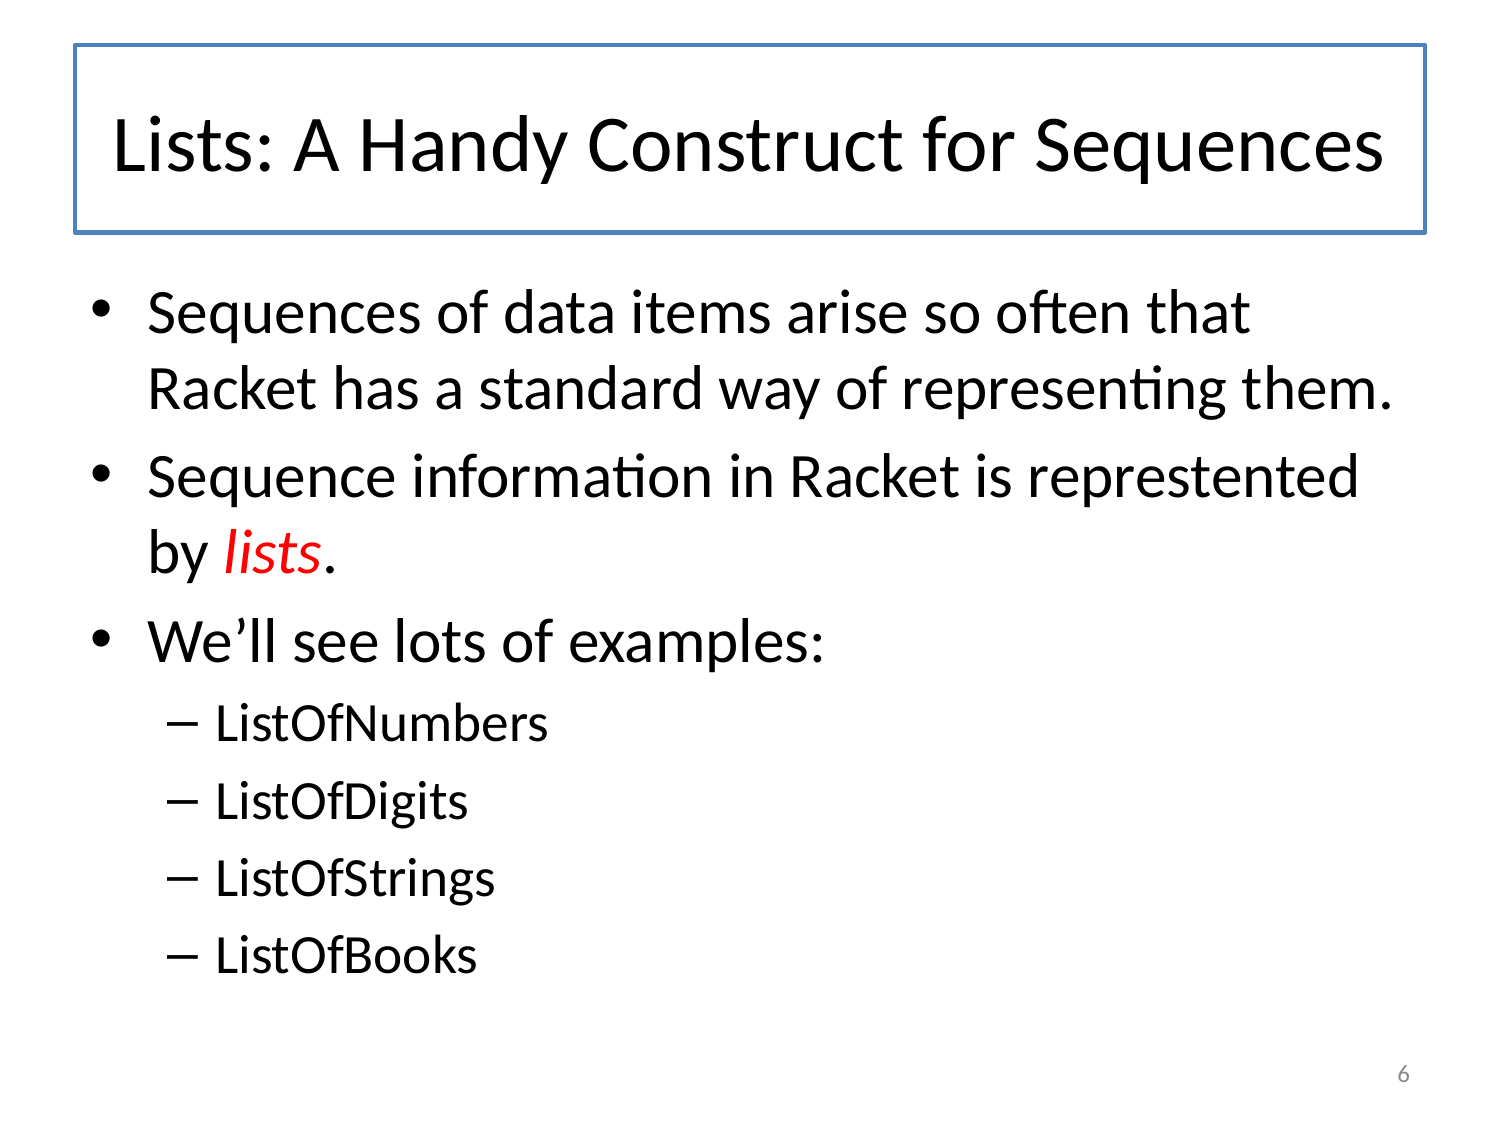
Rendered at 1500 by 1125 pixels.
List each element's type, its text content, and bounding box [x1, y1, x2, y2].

title Lists: A Handy Construct for Sequences [73, 43, 1427, 235]
list Sequences of data items arise so often that Racket has a standard way of representing them. Sequence information in Racket is represtented by lists. We’ll see lots of examples: ListOfNumbers ListOfDigits ListOfStrings ListOfBooks [75, 262, 1425, 1005]
slide_number 6 [1074, 1042, 1425, 1103]
